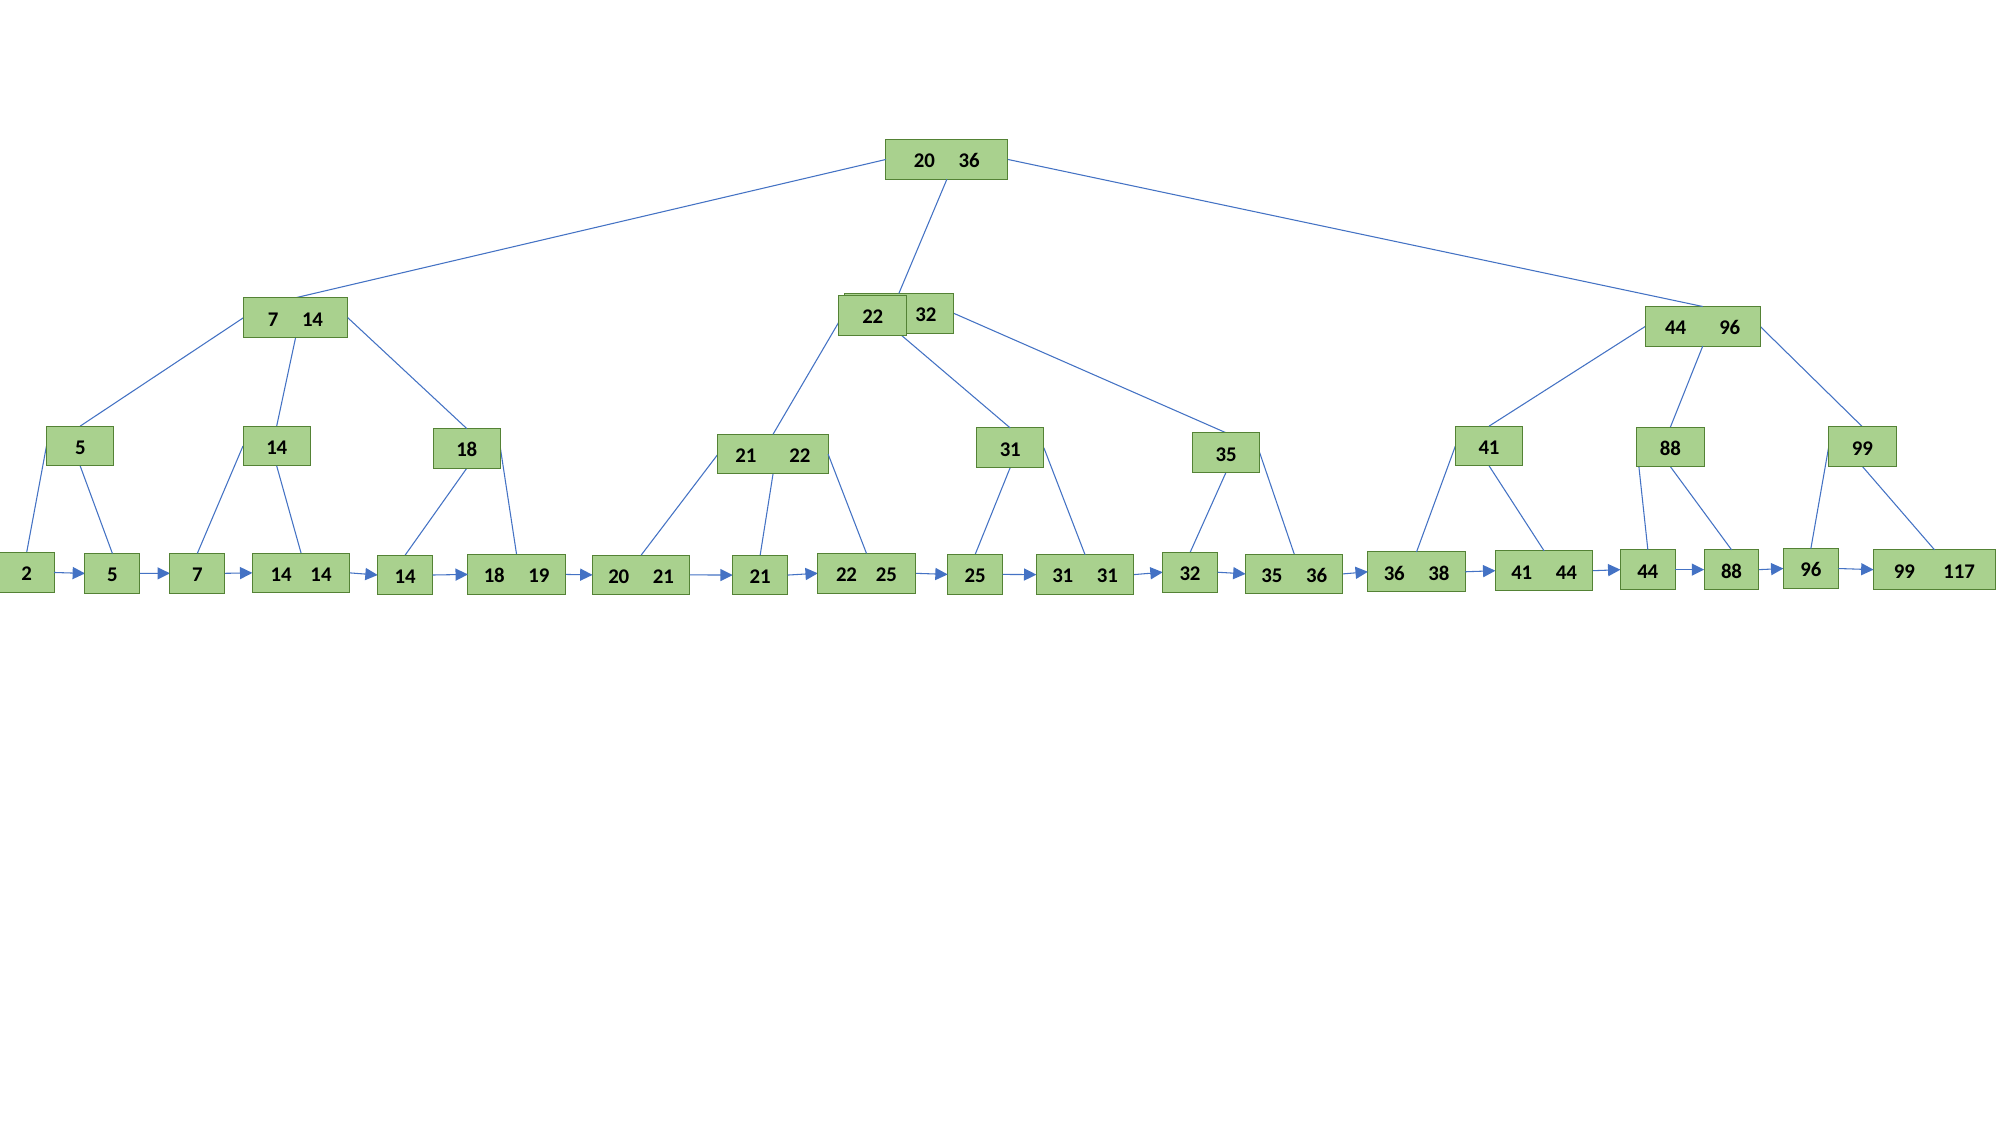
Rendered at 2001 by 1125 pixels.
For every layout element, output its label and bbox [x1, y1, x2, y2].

text_box [0, 139, 1996, 595]
